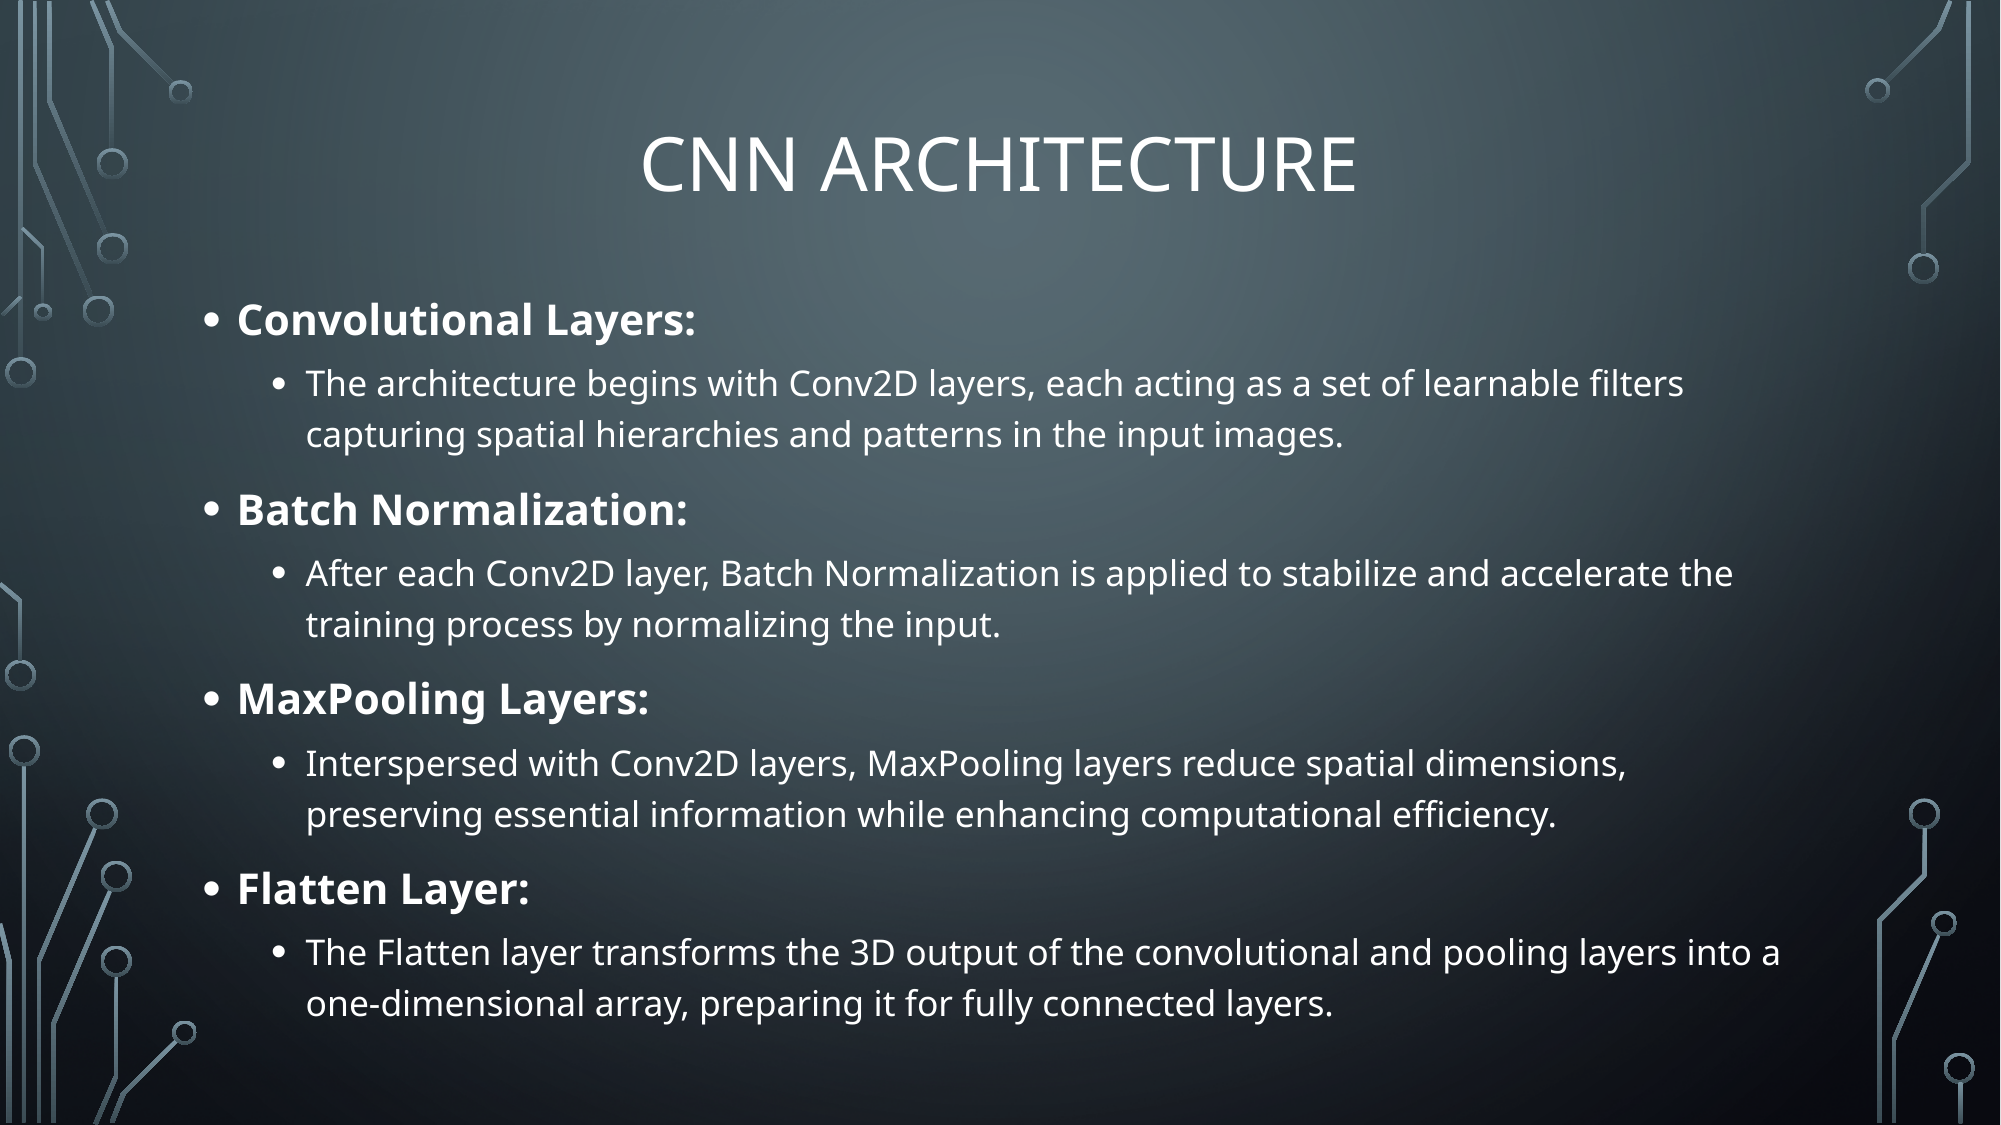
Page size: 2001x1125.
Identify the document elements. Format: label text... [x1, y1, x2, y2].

list Convolutional Layers: The architecture begins with Conv2D layers, each acting as a set of learnable filters capturing spatial hierarchies and patterns in the input images. Batch Normalization: After each Conv2D layer, Batch Normalization is applied to stabilize and accelerate the training process by normalizing the input. MaxPooling Layers: Interspersed with Conv2D layers, MaxPooling layers reduce spatial dimensions, preserving essential information while enhancing computational efficiency. Flatten Layer: The Flatten layer transforms the 3D output of the convolutional and pooling layers into a one-dimensional array, preparing it for fully connected layers. [187, 275, 1813, 1045]
title cnn architecture [187, 101, 1813, 233]
